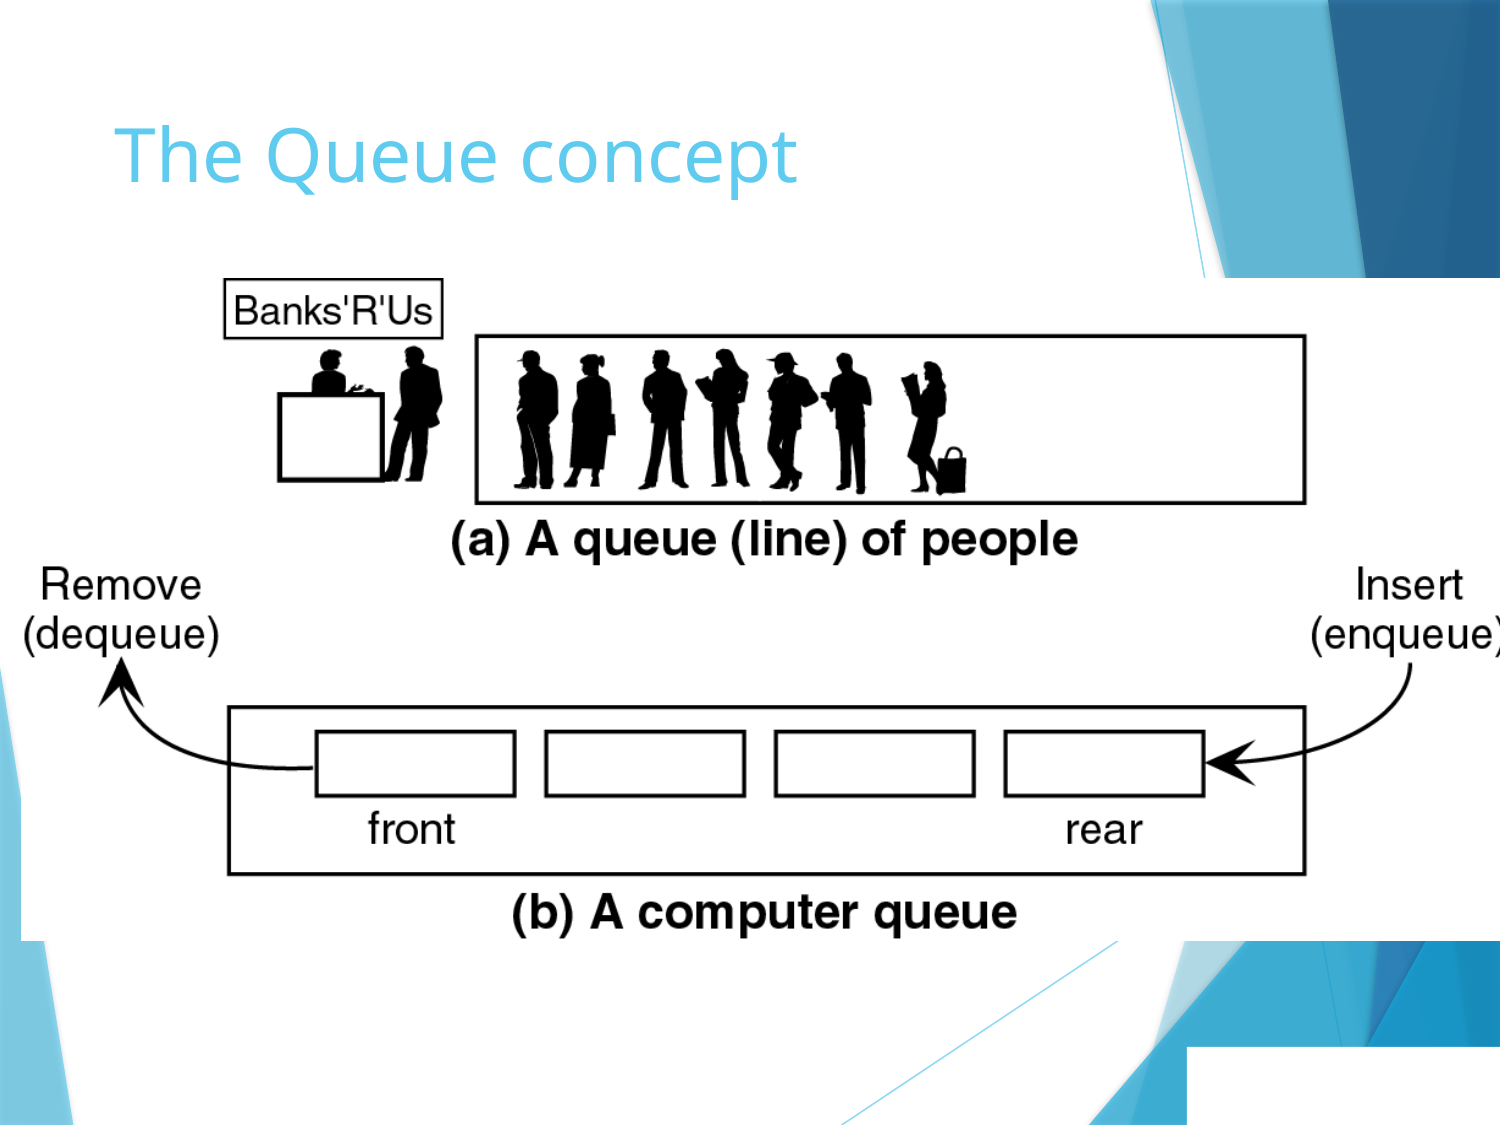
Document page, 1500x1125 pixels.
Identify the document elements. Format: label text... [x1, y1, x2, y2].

text_box [1186, 1046, 1500, 1125]
title The Queue concept [99, 99, 1142, 277]
picture [21, 278, 1500, 941]
